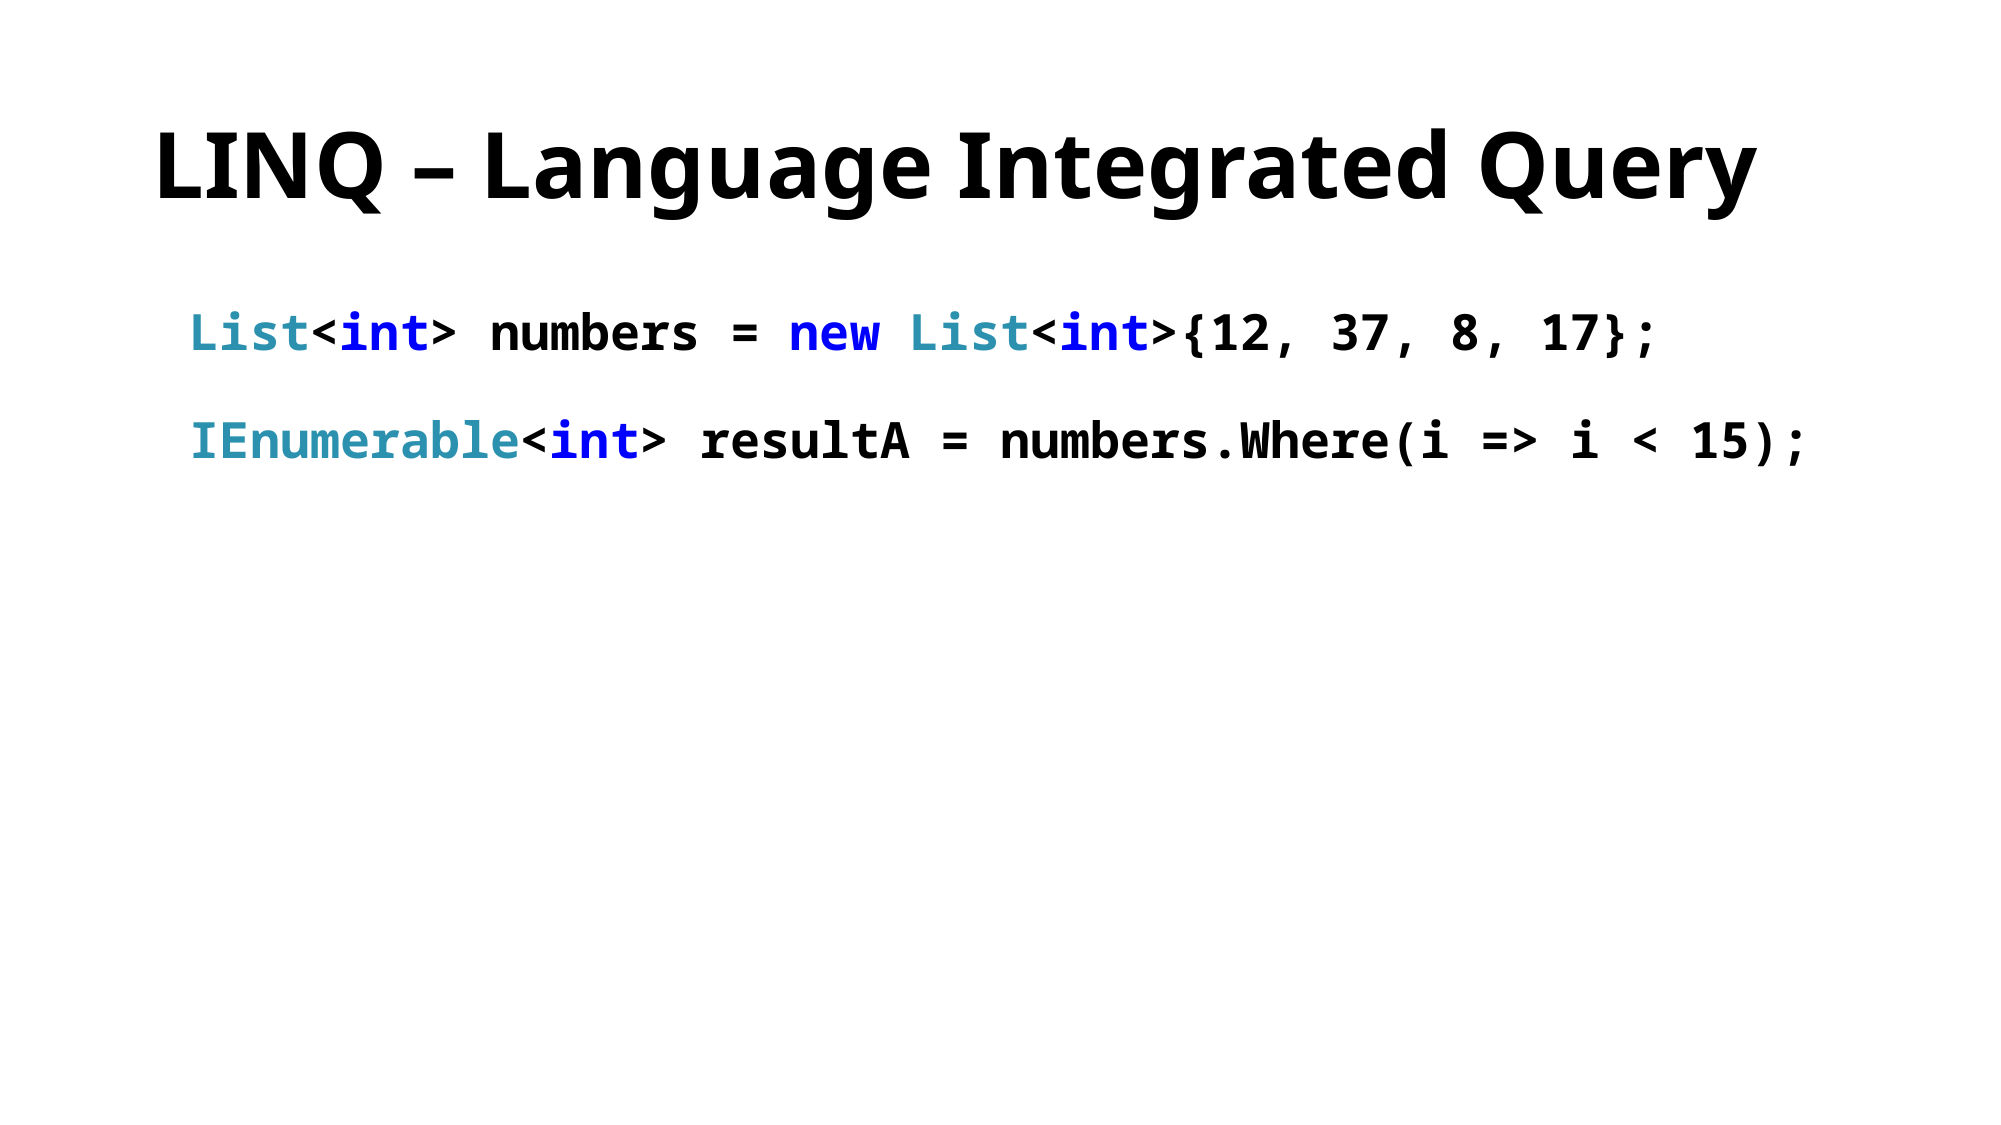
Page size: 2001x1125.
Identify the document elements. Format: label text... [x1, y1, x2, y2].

list List<int> numbers = new List<int>{12, 37, 8, 17}; IEnumerable<int> resultA = numbers.Where(i => i < 15); [137, 299, 1863, 1052]
title LINQ – Language Integrated Query [137, 59, 1863, 278]
